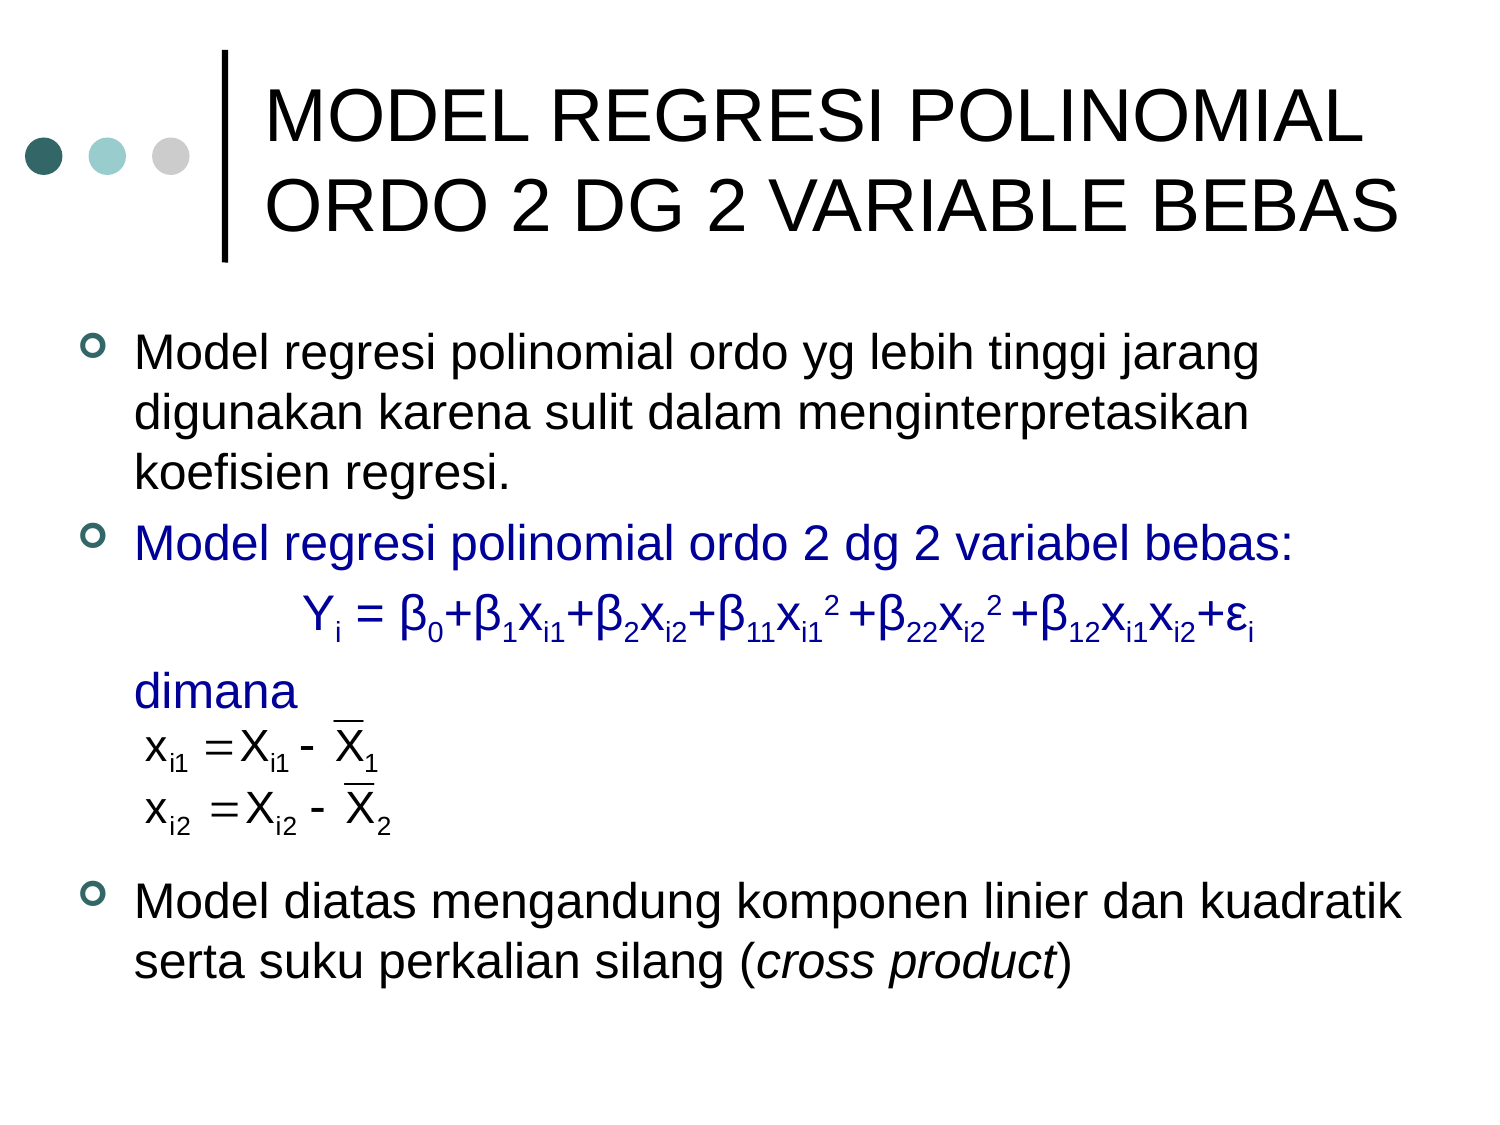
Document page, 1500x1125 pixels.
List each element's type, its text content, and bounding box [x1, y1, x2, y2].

list Model regresi polinomial ordo yg lebih tinggi jarang digunakan karena sulit dalam menginterpretasikan koefisien regresi. Model regresi polinomial ordo 2 dg 2 variabel bebas: Yi = β0+β1xi1+β2xi2+β11xi12 +β22xi22 +β12xi1xi2+εi dimana Model diatas mengandung komponen linier dan kuadratik serta suku perkalian silang (cross product) [62, 312, 1438, 988]
title MODEL REGRESI POLINOMIAL ORDO 2 DG 2 VARIABLE BEBAS [249, 31, 1463, 282]
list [137, 712, 386, 774]
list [137, 774, 401, 843]
